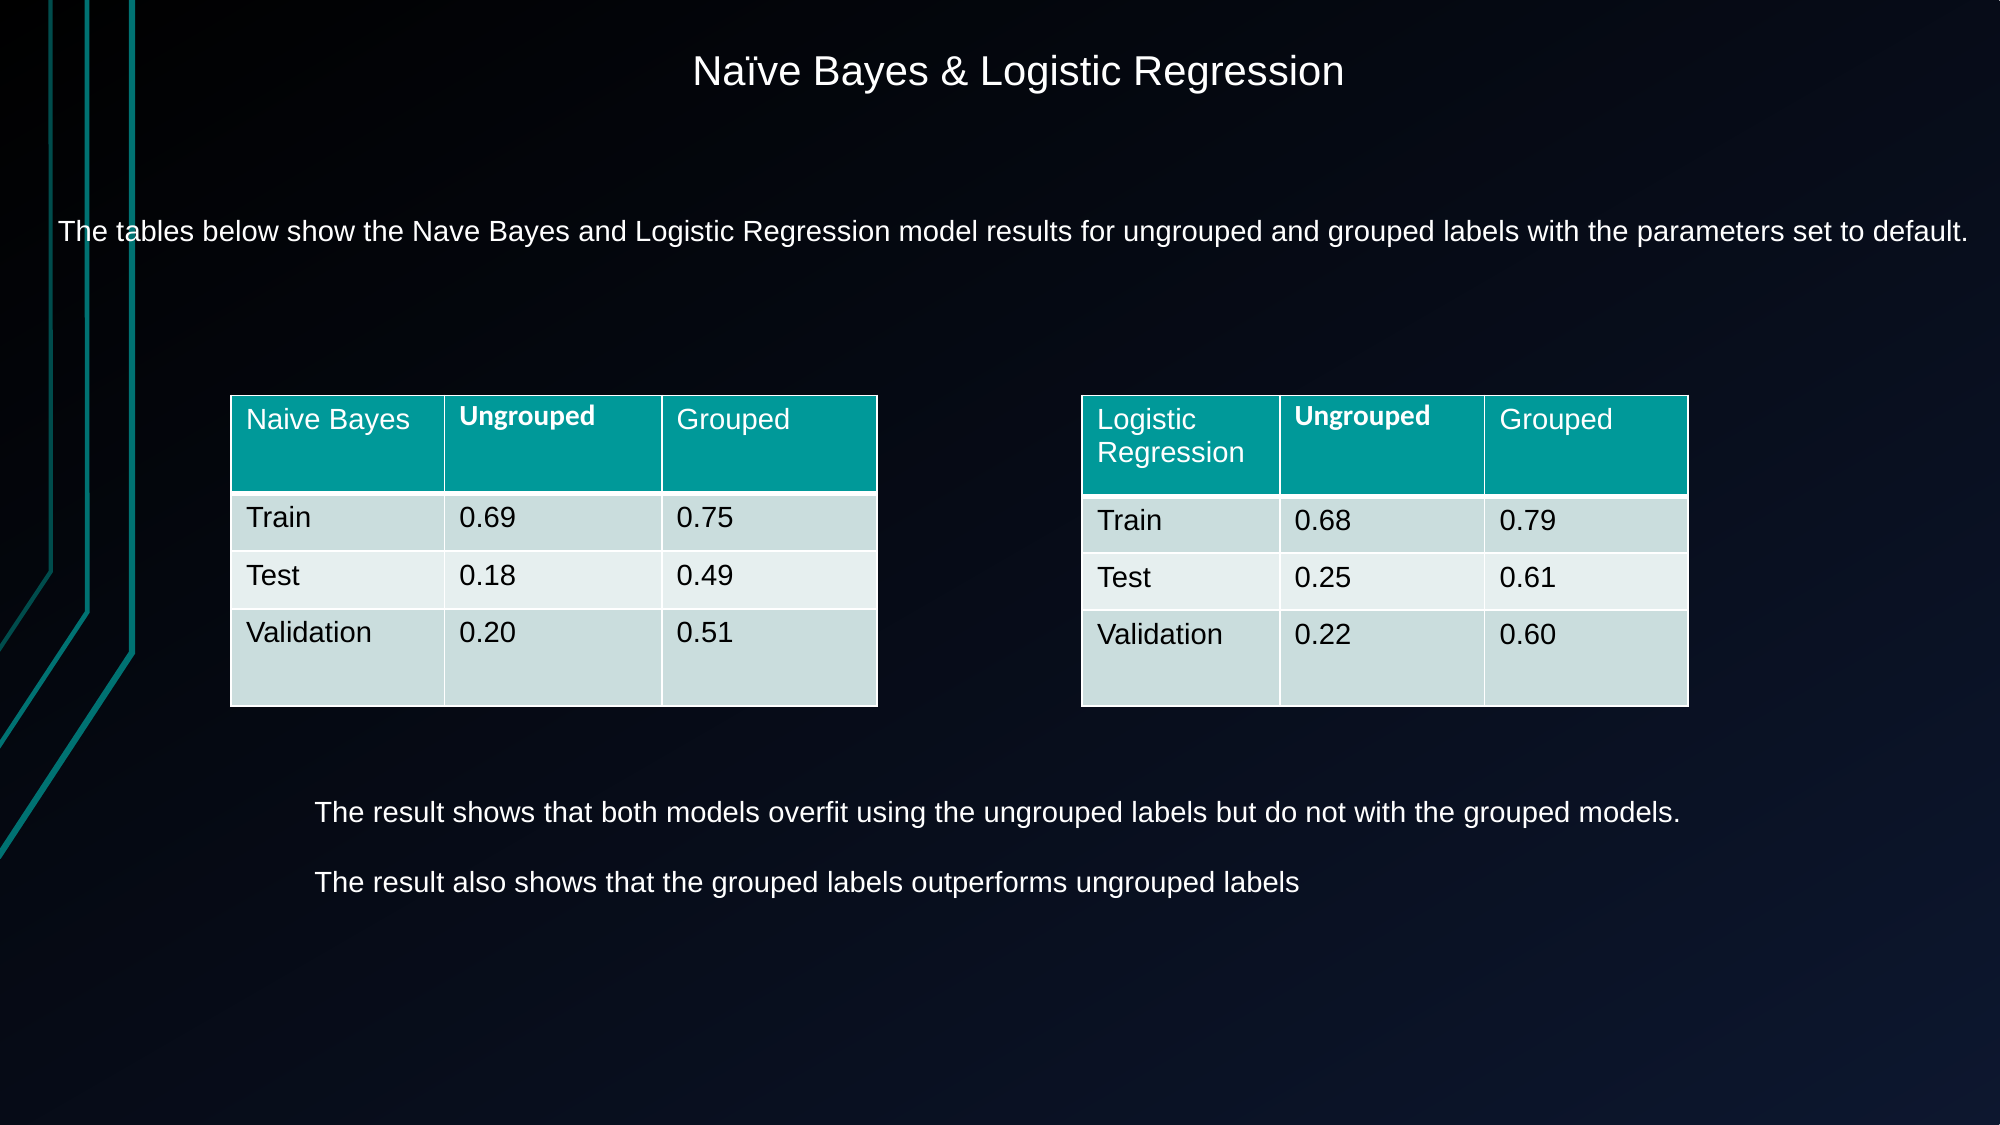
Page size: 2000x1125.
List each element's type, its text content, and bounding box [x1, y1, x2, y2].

table_cell Train [232, 496, 444, 550]
table_cell Test [1083, 554, 1279, 609]
table_cell 0.25 [1281, 554, 1484, 609]
table_cell 0.49 [663, 552, 876, 608]
table_header Ungrouped [1281, 396, 1484, 494]
text_box The result shows that both models overfit using the ungrouped labels but do not with the grouped models. The result also shows that the grouped labels outperforms ungrouped labels [299, 785, 1700, 906]
table_cell 0.79 [1485, 499, 1687, 552]
table_header Ungrouped [445, 396, 661, 491]
table_cell Validation [232, 610, 444, 705]
table_header Logistic Regression [1083, 396, 1279, 494]
table_header Naive Bayes [232, 396, 444, 491]
table_cell 0.61 [1485, 554, 1687, 609]
table_cell Train [1083, 499, 1279, 552]
text_box Naïve Bayes & Logistic Regression [677, 36, 1487, 102]
table_cell Test [232, 552, 444, 608]
table_cell 0.60 [1485, 611, 1687, 705]
table_cell 0.51 [663, 610, 876, 705]
table_cell 0.68 [1281, 499, 1484, 552]
table_cell 0.75 [663, 496, 876, 550]
text_box The tables below show the Nave Bayes and Logistic Regression model results for ungrouped and grouped labels with the parameters set to default. [42, 204, 2000, 255]
table_cell 0.20 [445, 610, 661, 705]
table_cell 0.69 [445, 496, 661, 550]
table_header Grouped [1485, 396, 1687, 494]
table_cell Validation [1083, 611, 1279, 705]
table_header Grouped [663, 396, 876, 491]
table_cell 0.18 [445, 552, 661, 608]
table_cell 0.22 [1281, 611, 1484, 705]
